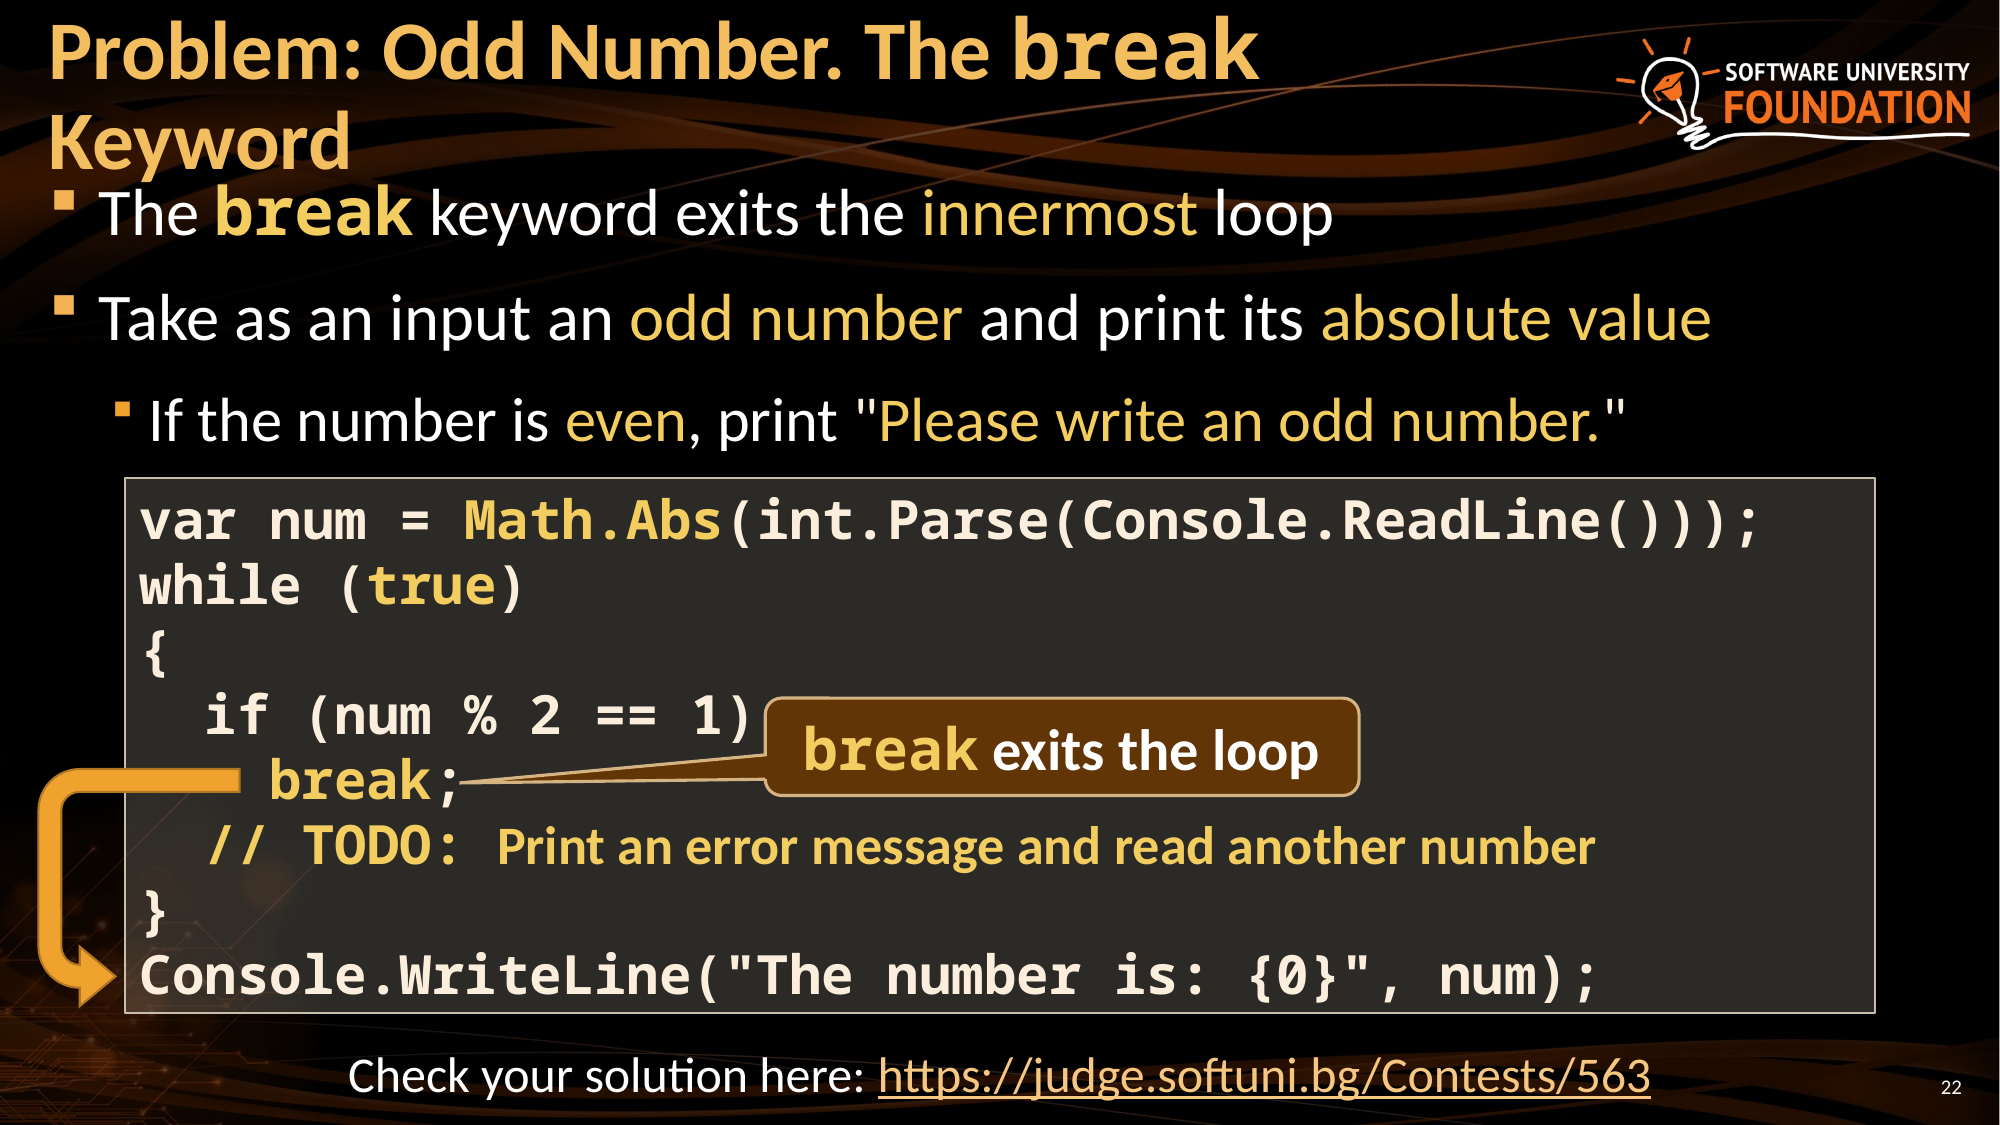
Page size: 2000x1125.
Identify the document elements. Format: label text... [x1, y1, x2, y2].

text_box var num = Math.Abs(int.Parse(Console.ReadLine())); while (true) { if (num % 2 == 1) break; // TODO: Print an error message and read another number } Console.WriteLine("The number is: {0}", num); [124, 478, 1875, 1013]
picture [0, 0, 2000, 1125]
slide_number 22 [1897, 1070, 1968, 1103]
list The break keyword exits the innermost loop Take as an input an odd number and print its absolute value If the number is even, print "Please write an odd number." [31, 162, 1968, 1103]
text_box break exits the loop [459, 696, 1361, 797]
title Problem: Odd Number. The break Keyword [30, 6, 1602, 189]
text_box [37, 767, 241, 1009]
text_box Check your solution here: https://judge.softuni.bg/Contests/563 [149, 1034, 1850, 1110]
